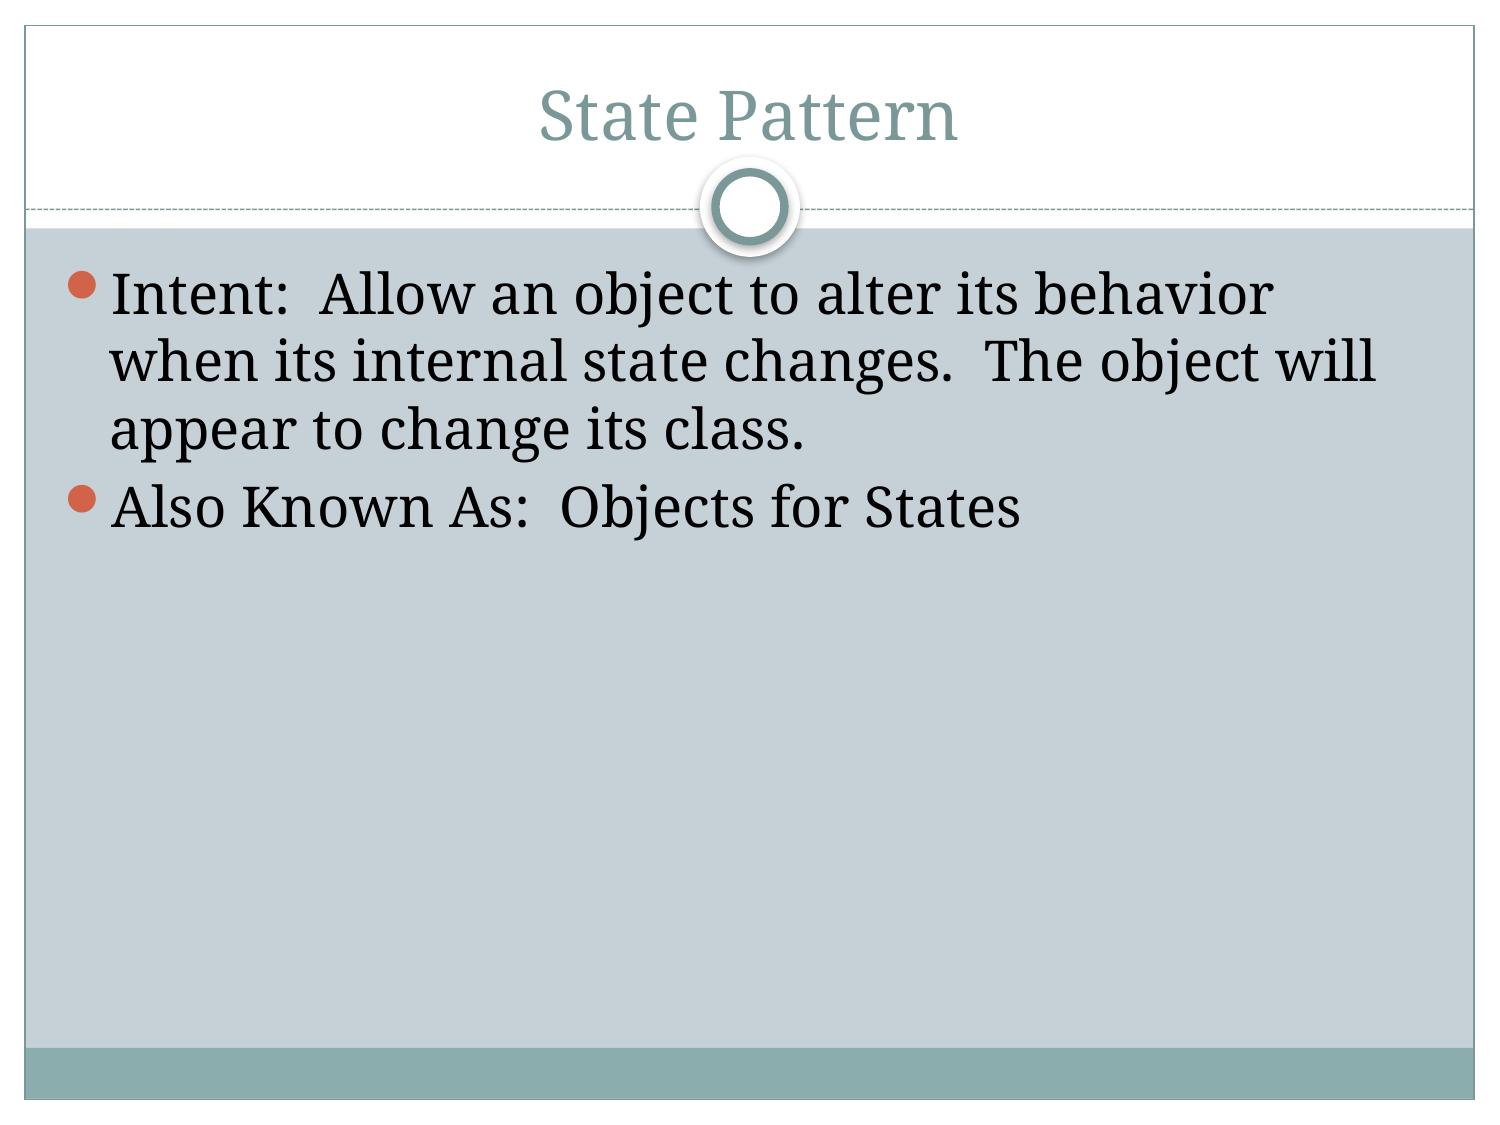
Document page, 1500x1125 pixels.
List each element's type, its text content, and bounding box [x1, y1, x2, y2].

title State Pattern [49, 37, 1450, 162]
list Intent: Allow an object to alter its behavior when its internal state changes. The object will appear to change its class. Also Known As: Objects for States [49, 250, 1445, 1001]
